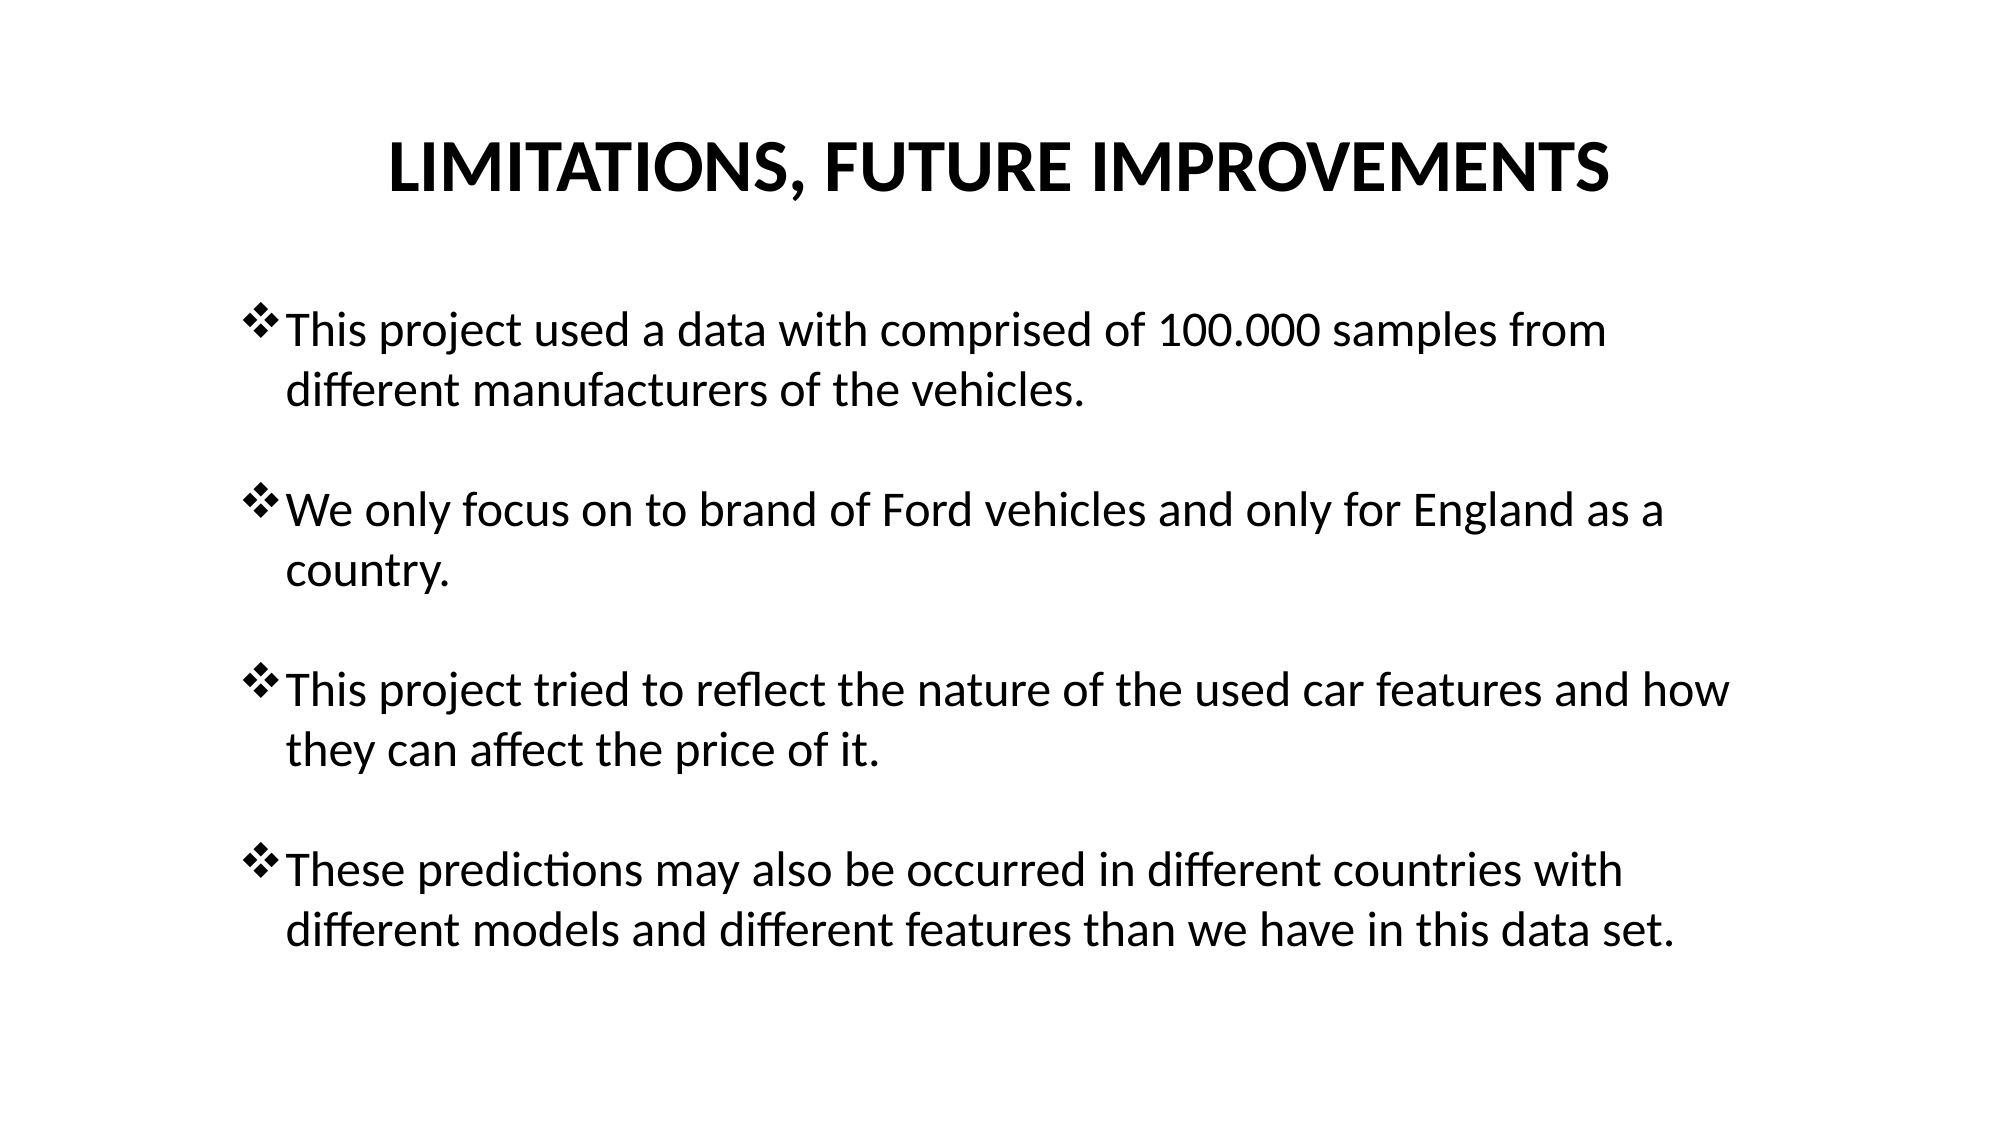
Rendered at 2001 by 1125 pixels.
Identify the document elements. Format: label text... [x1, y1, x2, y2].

text_box This project used a data with comprised of 100.000 samples from different manufacturers of the vehicles. We only focus on to brand of Ford vehicles and only for England as a country. This project tried to reflect the nature of the used car features and how they can affect the price of it. These predictions may also be occurred in different countries with different models and different features than we have in this data set. [223, 289, 1746, 1009]
text_box LIMITATIONS, FUTURE IMPROVEMENTS [373, 108, 1627, 214]
